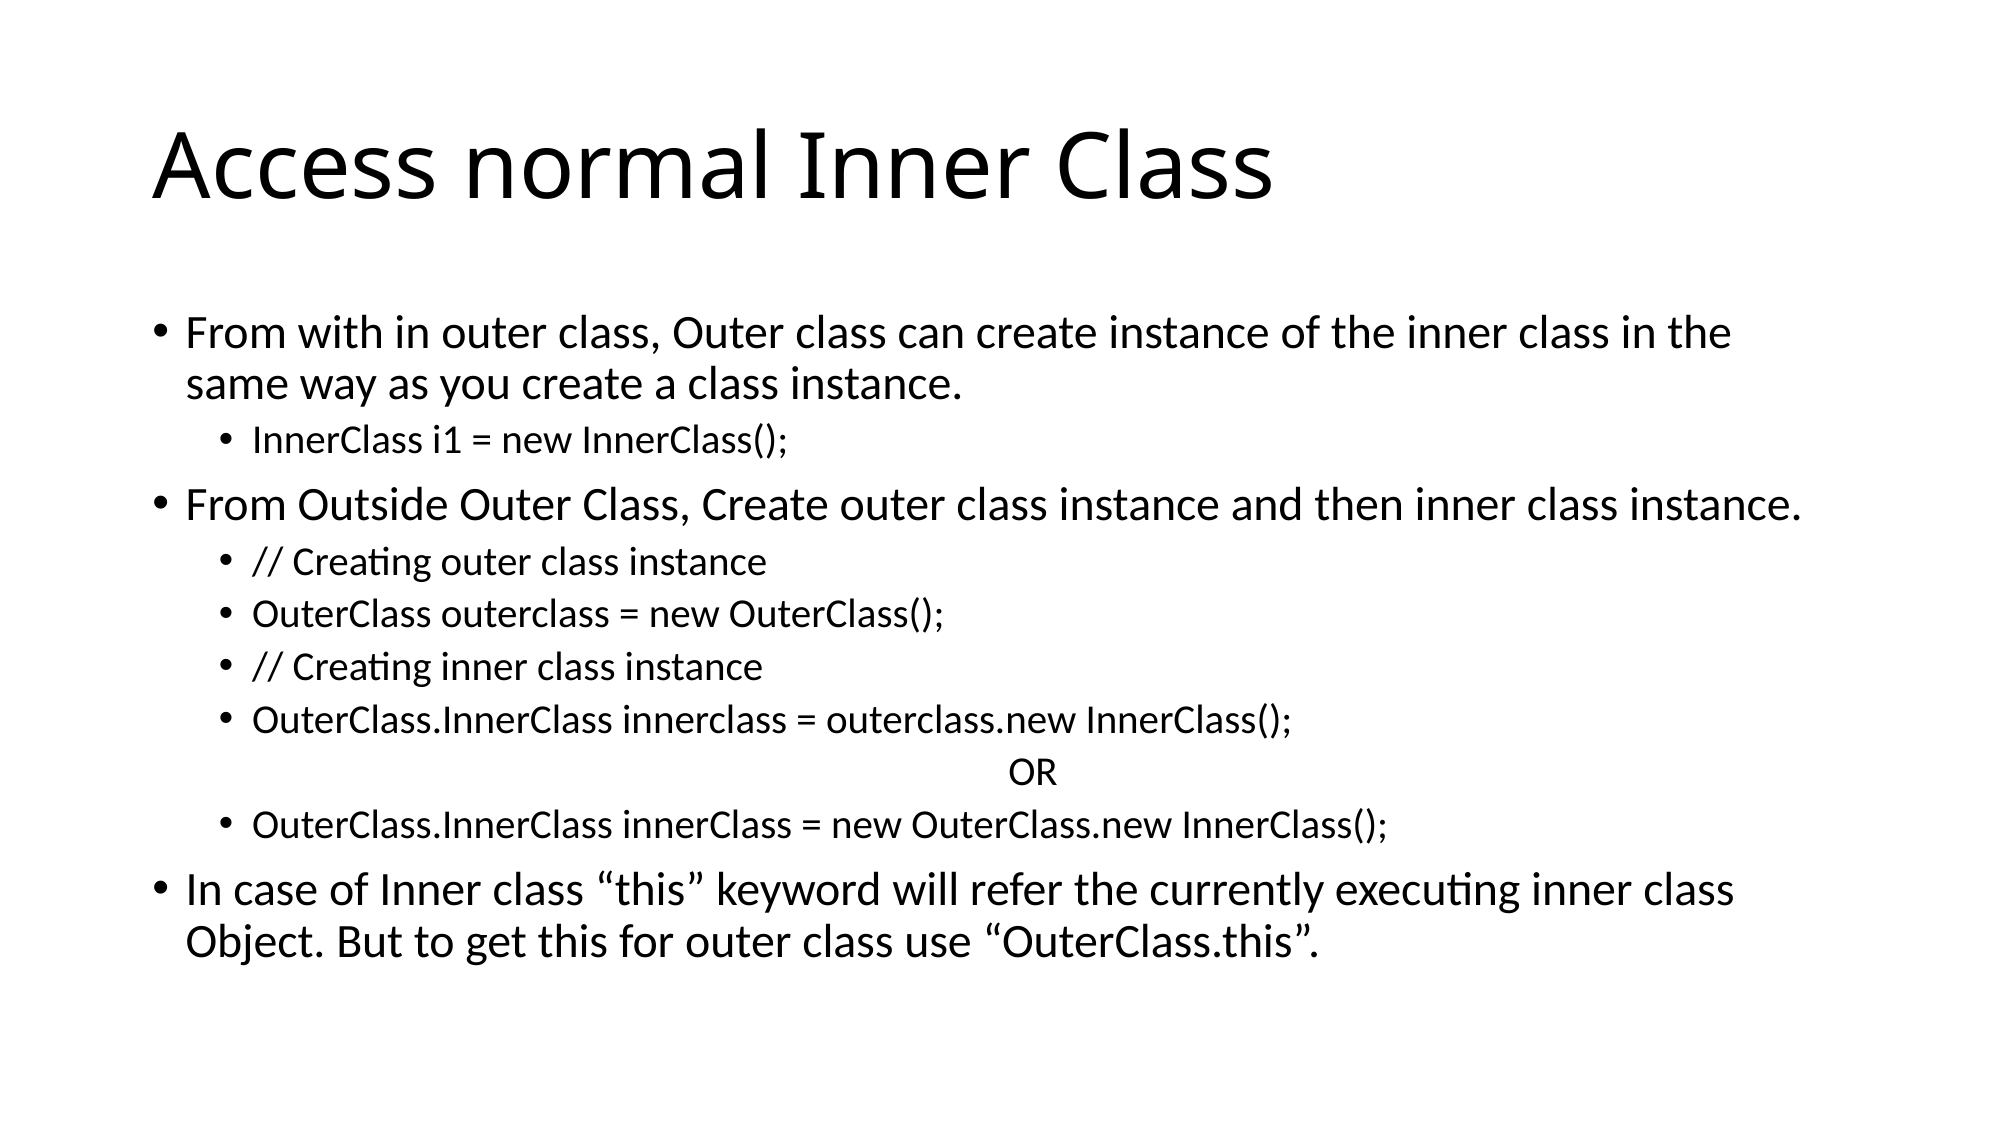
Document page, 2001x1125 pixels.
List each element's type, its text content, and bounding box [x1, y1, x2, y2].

title Access normal Inner Class [137, 59, 1863, 278]
list From with in outer class, Outer class can create instance of the inner class in the same way as you create a class instance. InnerClass i1 = new InnerClass(); From Outside Outer Class, Create outer class instance and then inner class instance. // Creating outer class instance OuterClass outerclass = new OuterClass(); // Creating inner class instance OuterClass.InnerClass innerclass = outerclass.new InnerClass(); OR OuterClass.InnerClass innerClass = new OuterClass.new InnerClass(); In case of Inner class “this” keyword will refer the currently executing inner class Object. But to get this for outer class use “OuterClass.this”. [137, 299, 1863, 1014]
